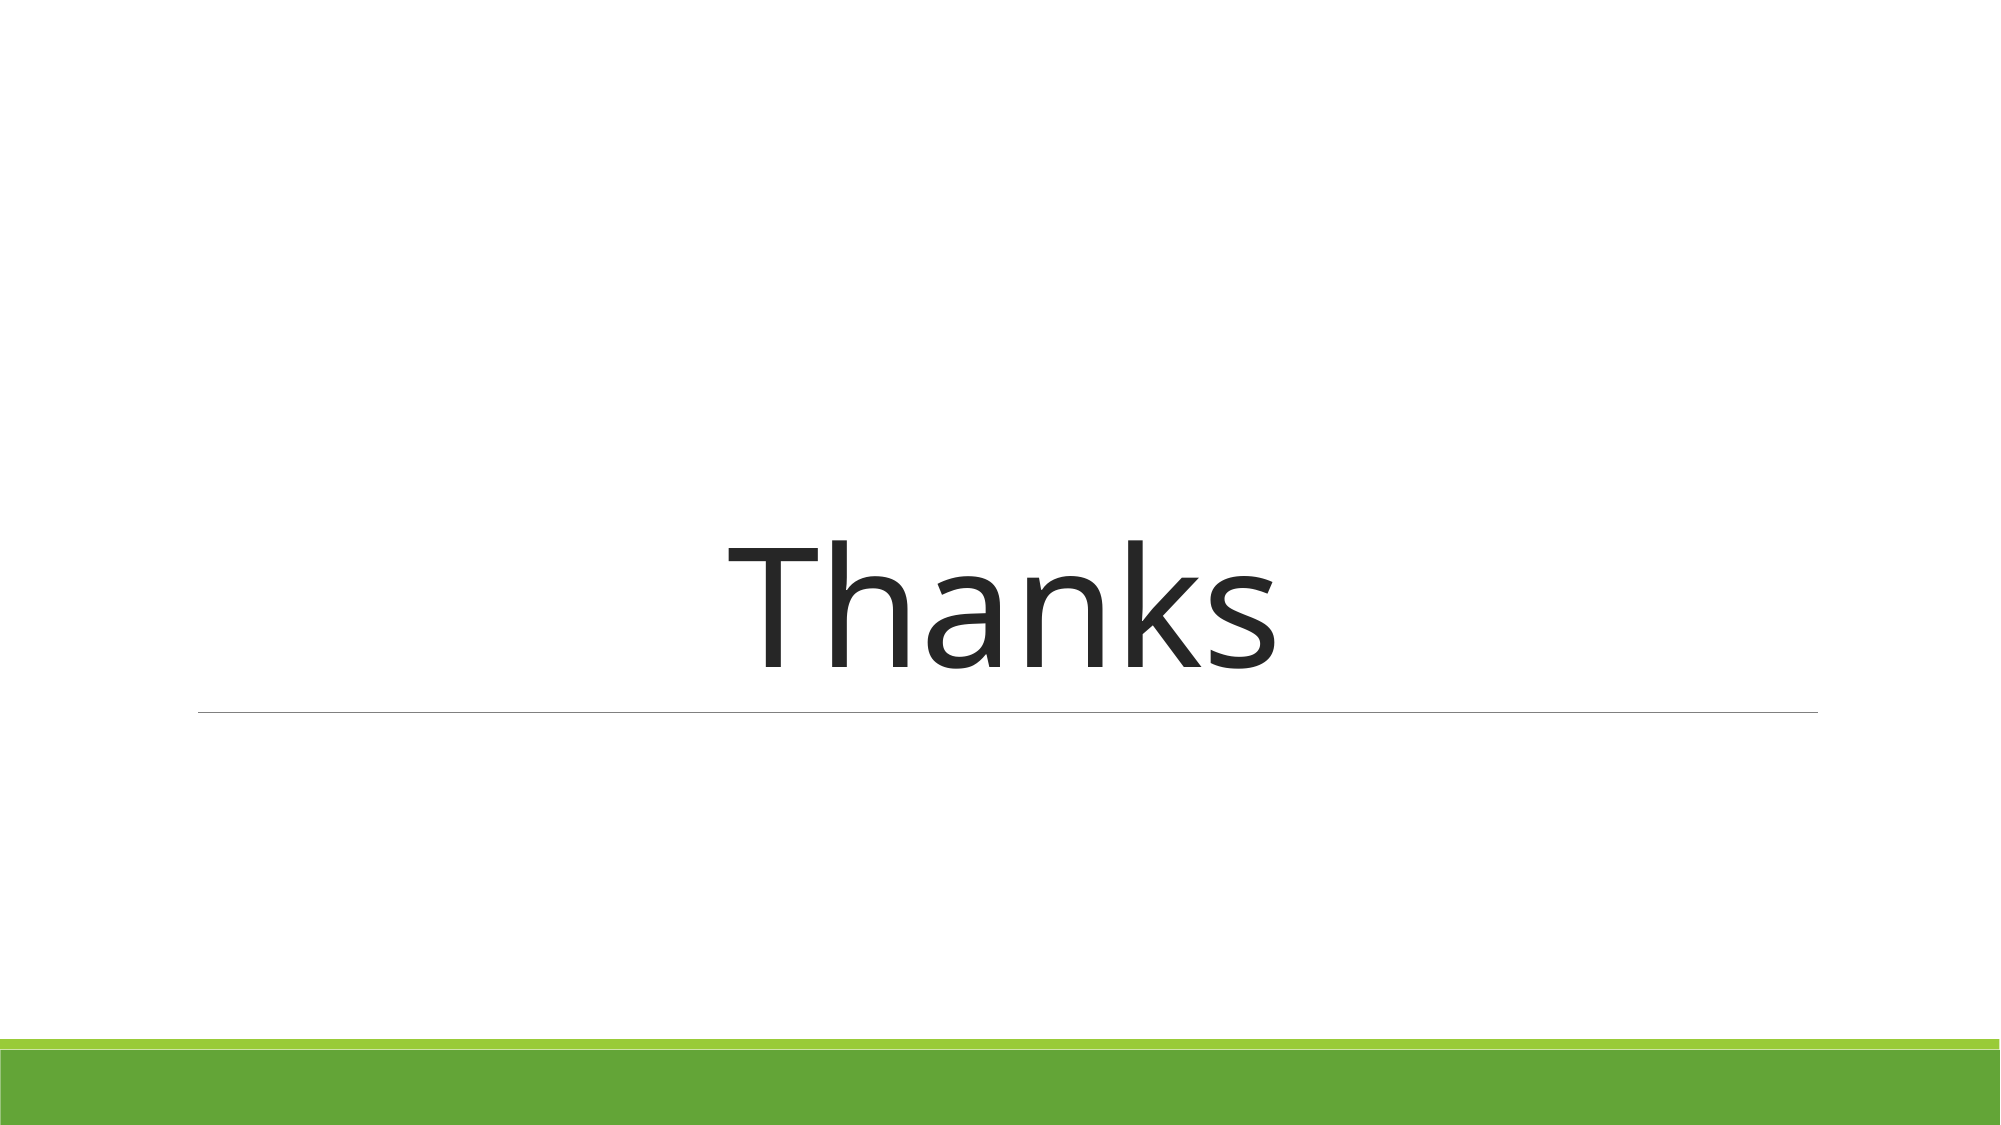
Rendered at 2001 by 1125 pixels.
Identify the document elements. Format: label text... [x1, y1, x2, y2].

title Thanks [180, 124, 1830, 710]
